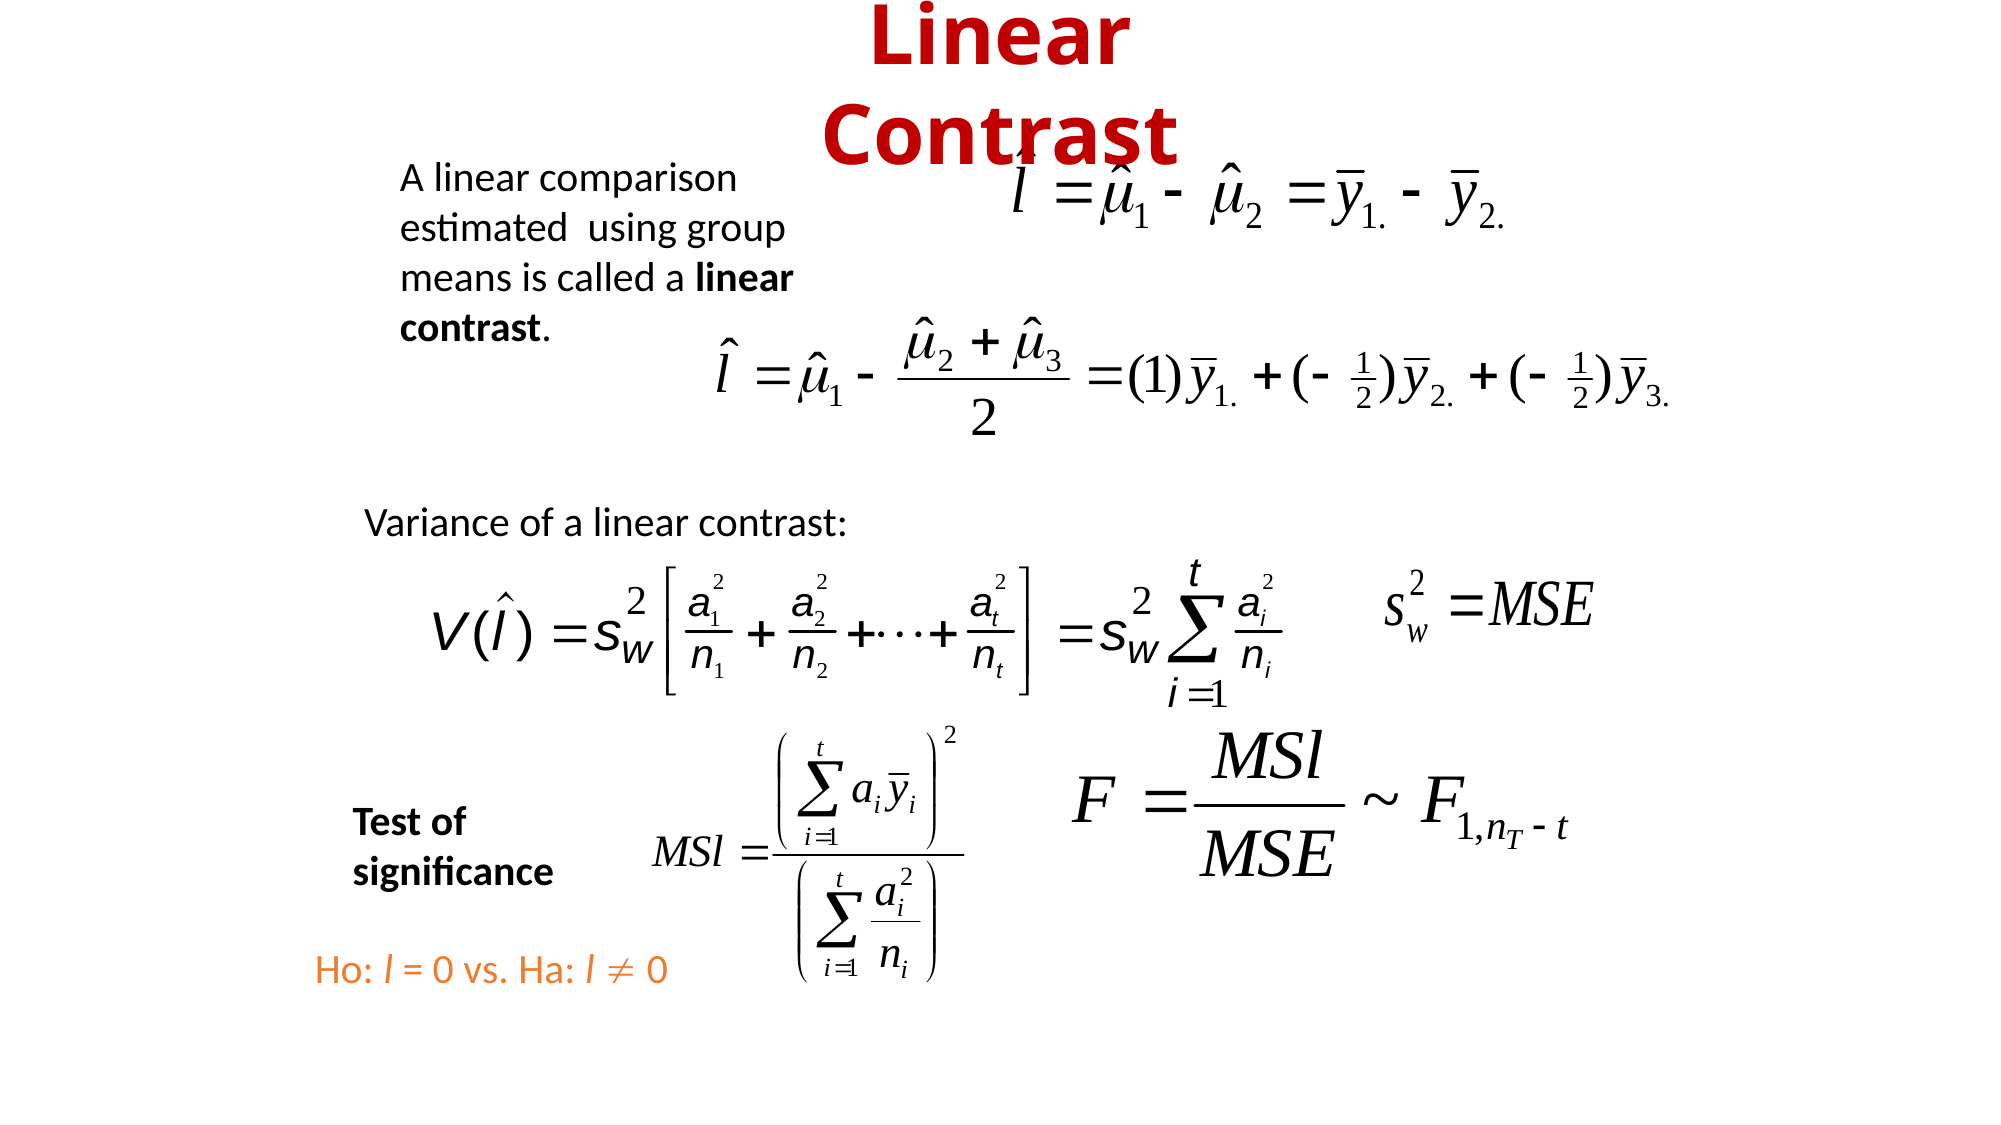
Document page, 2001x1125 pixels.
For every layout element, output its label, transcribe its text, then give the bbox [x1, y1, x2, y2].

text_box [346, 487, 1622, 741]
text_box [707, 305, 1679, 448]
text_box Ho: l = 0 vs. Ha: l  0 [300, 934, 713, 1000]
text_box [1003, 135, 1513, 245]
text_box Linear Contrast [675, 37, 1325, 125]
text_box A linear comparison estimated using group means is called a linear contrast. [384, 142, 913, 358]
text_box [337, 712, 1582, 994]
